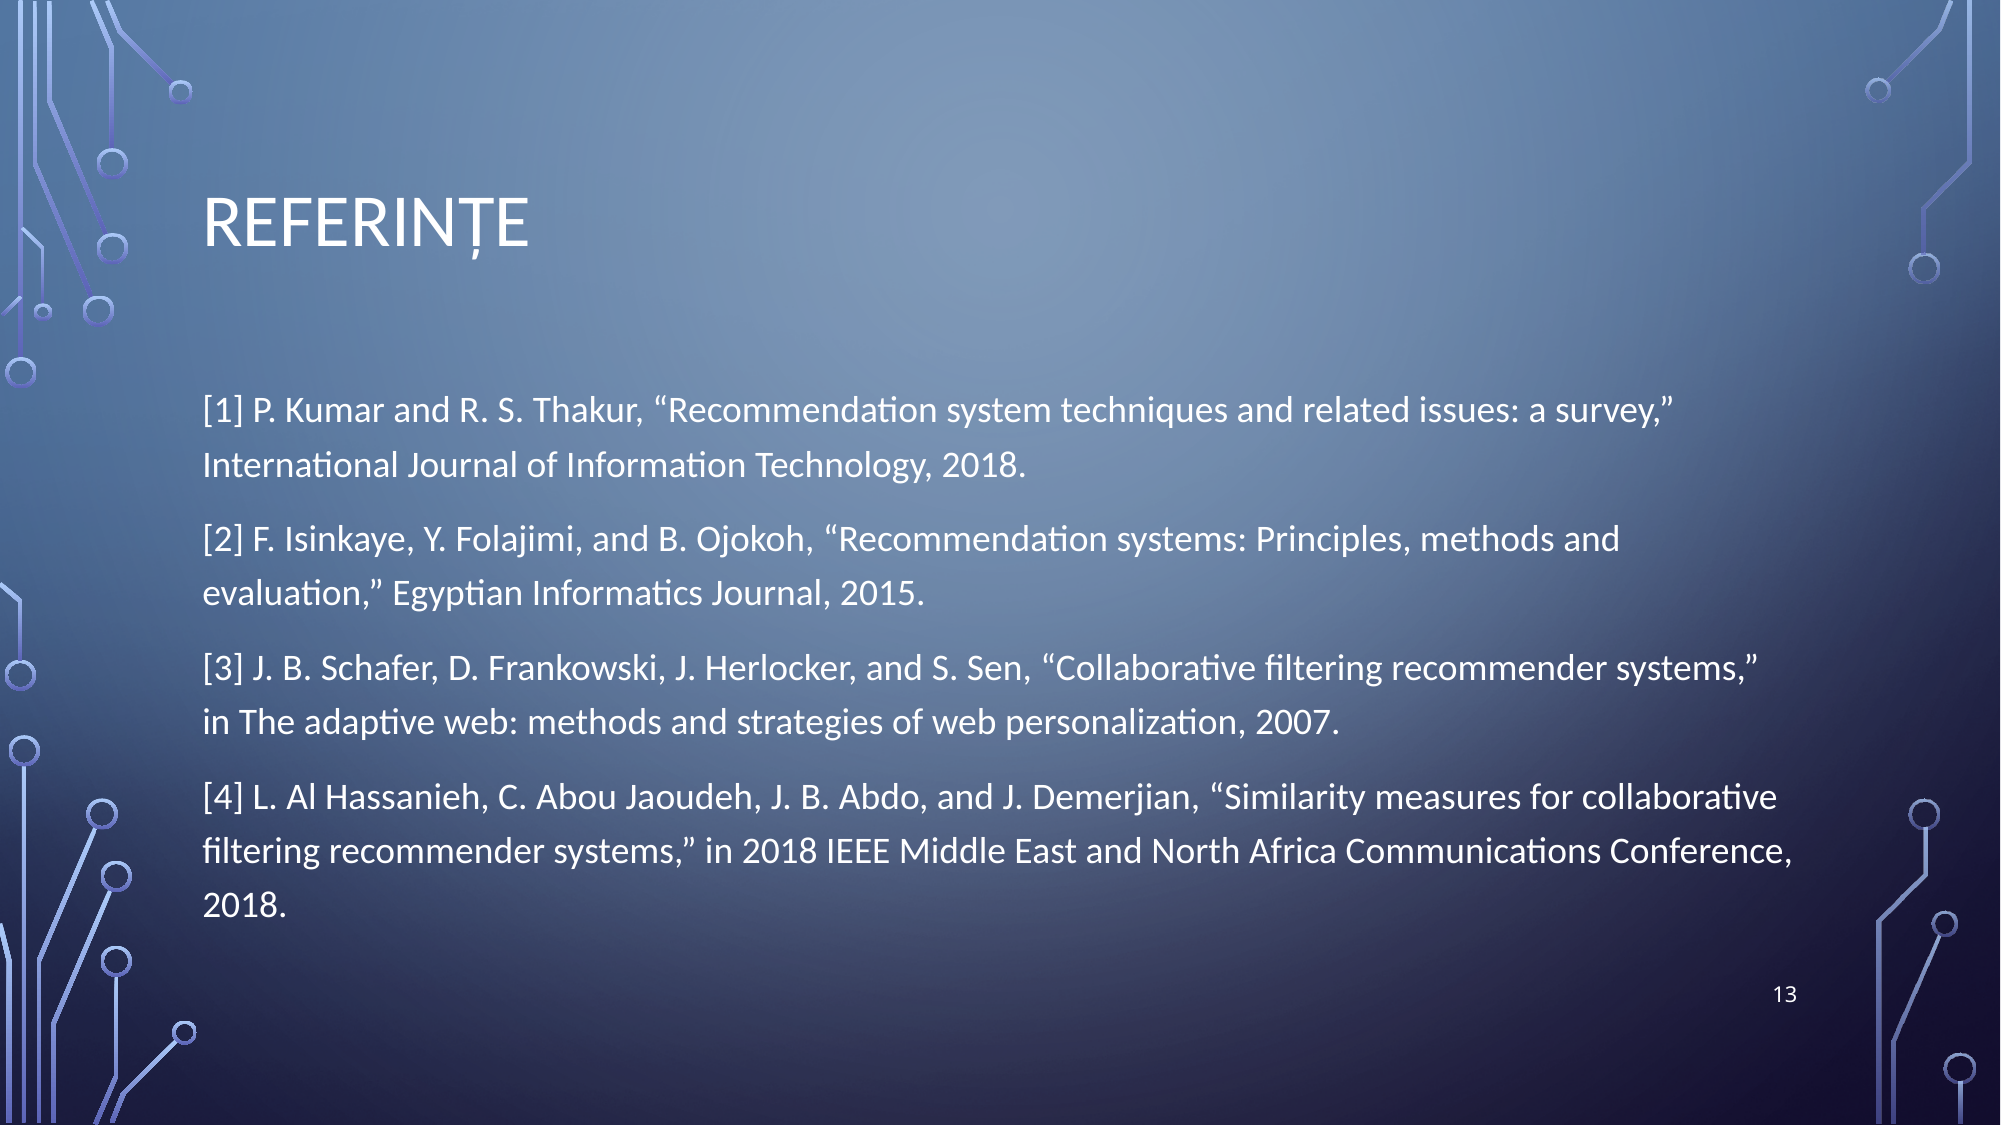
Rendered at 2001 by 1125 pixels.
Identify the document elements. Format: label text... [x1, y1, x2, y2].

list [1] P. Kumar and R. S. Thakur, “Recommendation system techniques and related issues: a survey,” International Journal of Information Technology, 2018. [2] F. Isinkaye, Y. Folajimi, and B. Ojokoh, “Recommendation systems: Principles, methods and evaluation,” Egyptian Informatics Journal, 2015. [3] J. B. Schafer, D. Frankowski, J. Herlocker, and S. Sen, “Collaborative filtering recommender systems,” in The adaptive web: methods and strategies of web personalization, 2007. [4] L. Al Hassanieh, C. Abou Jaoudeh, J. B. Abdo, and J. Demerjian, “Similarity measures for collaborative filtering recommender systems,” in 2018 IEEE Middle East and North Africa Communications Conference, 2018. [187, 369, 1813, 950]
slide_number 13 [1685, 965, 1813, 1025]
title Referințe [187, 101, 1813, 344]
